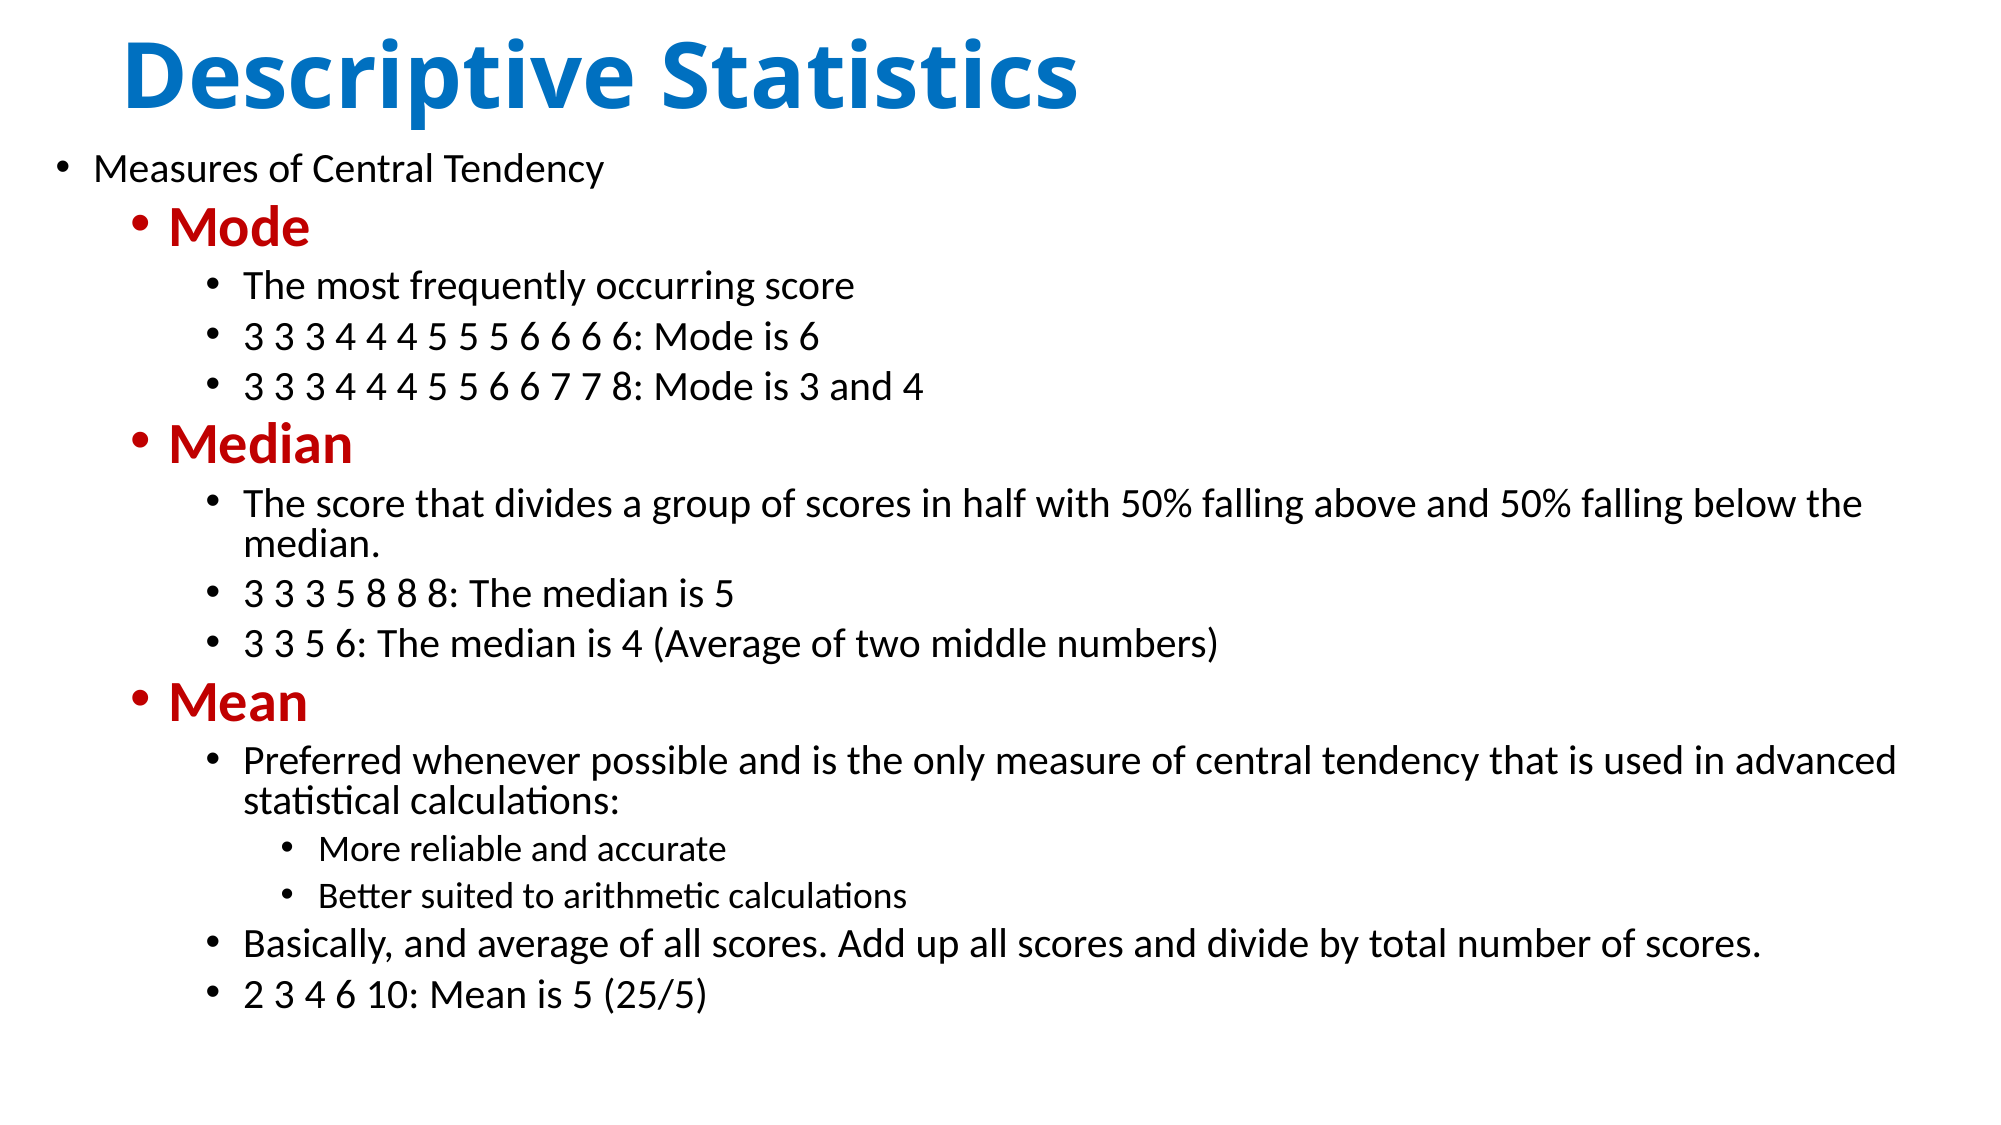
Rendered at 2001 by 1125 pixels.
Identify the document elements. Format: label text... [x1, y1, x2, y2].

list Measures of Central Tendency Mode The most frequently occurring score 3 3 3 4 4 4 5 5 5 6 6 6 6: Mode is 6 3 3 3 4 4 4 5 5 6 6 7 7 8: Mode is 3 and 4 Median The score that divides a group of scores in half with 50% falling above and 50% falling below the median. 3 3 3 5 8 8 8: The median is 5 3 3 5 6: The median is 4 (Average of two middle numbers) Mean Preferred whenever possible and is the only measure of central tendency that is used in advanced statistical calculations: More reliable and accurate Better suited to arithmetic calculations Basically, and average of all scores. Add up all scores and divide by total number of scores. 2 3 4 6 10: Mean is 5 (25/5) [40, 143, 2000, 1078]
title Descriptive Statistics [105, 0, 1831, 143]
